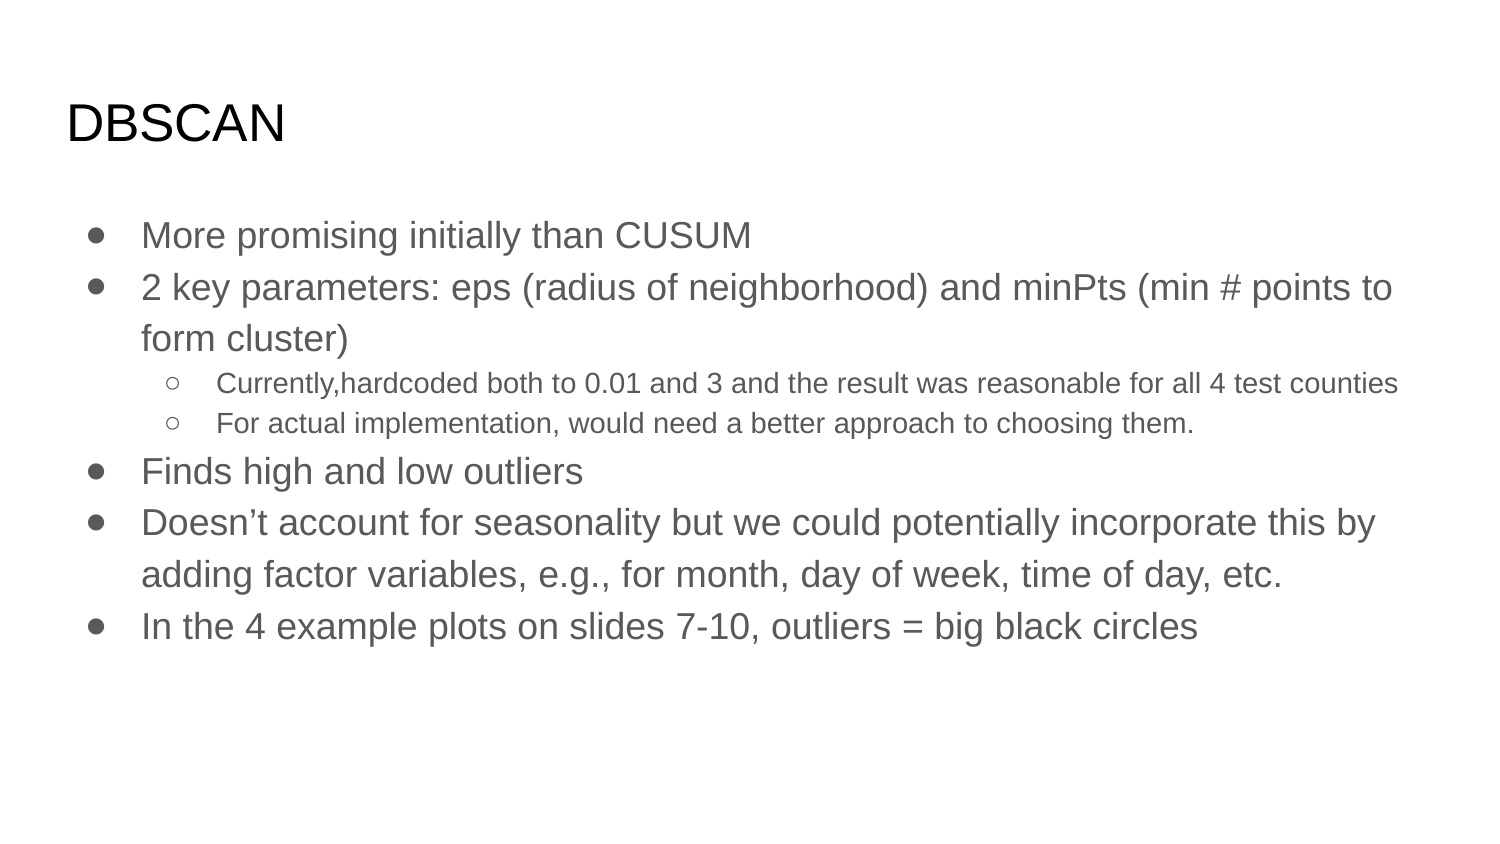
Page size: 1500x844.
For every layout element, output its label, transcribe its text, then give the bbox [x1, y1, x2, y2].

list More promising initially than CUSUM 2 key parameters: eps (radius of neighborhood) and minPts (min # points to form cluster) Currently,hardcoded both to 0.01 and 3 and the result was reasonable for all 4 test counties For actual implementation, would need a better approach to choosing them. Finds high and low outliers Doesn’t account for seasonality but we could potentially incorporate this by adding factor variables, e.g., for month, day of week, time of day, etc. In the 4 example plots on slides 7-10, outliers = big black circles [51, 189, 1449, 750]
title DBSCAN [51, 72, 1449, 167]
